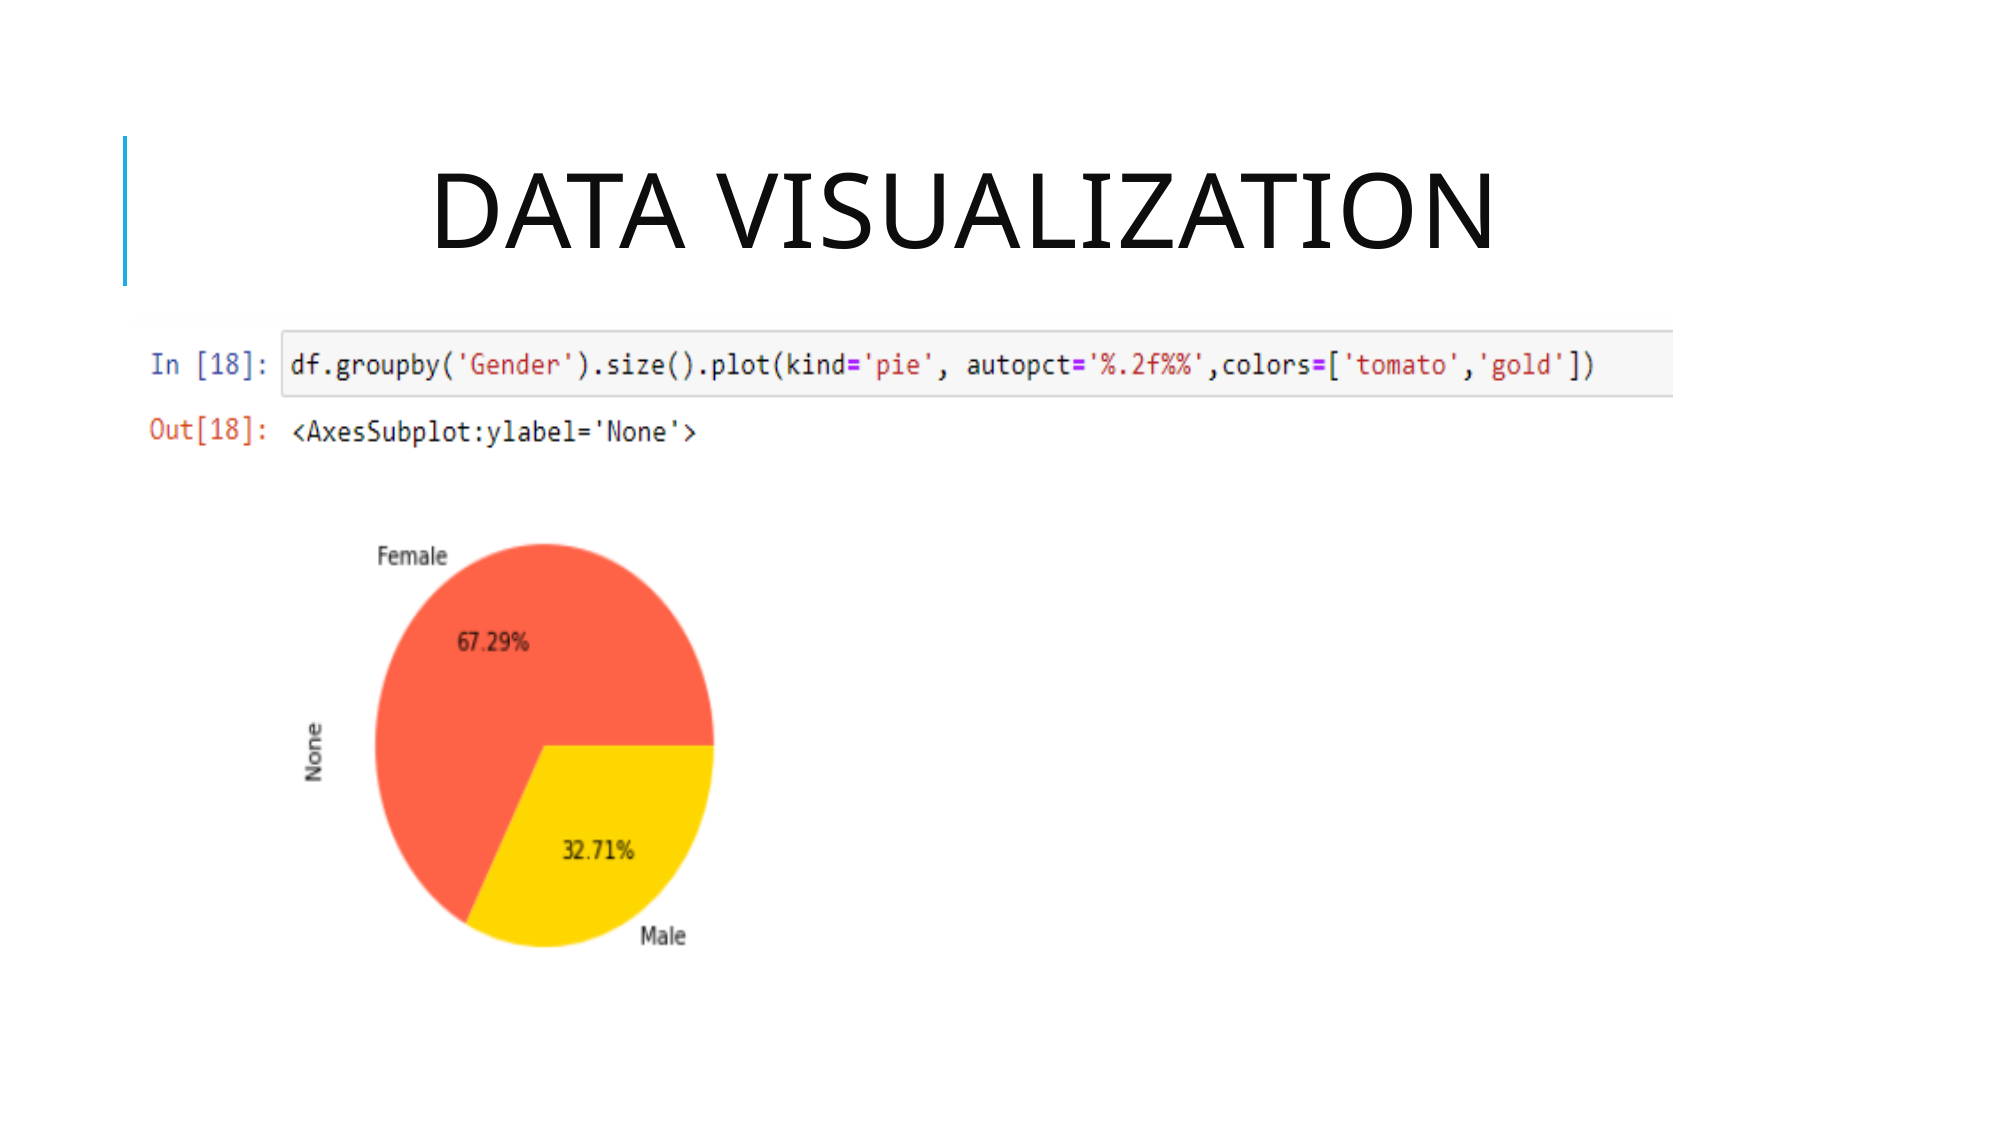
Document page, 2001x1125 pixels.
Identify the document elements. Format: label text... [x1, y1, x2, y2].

title DATA VISUALIZATION [168, 96, 1763, 342]
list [129, 317, 1674, 1000]
